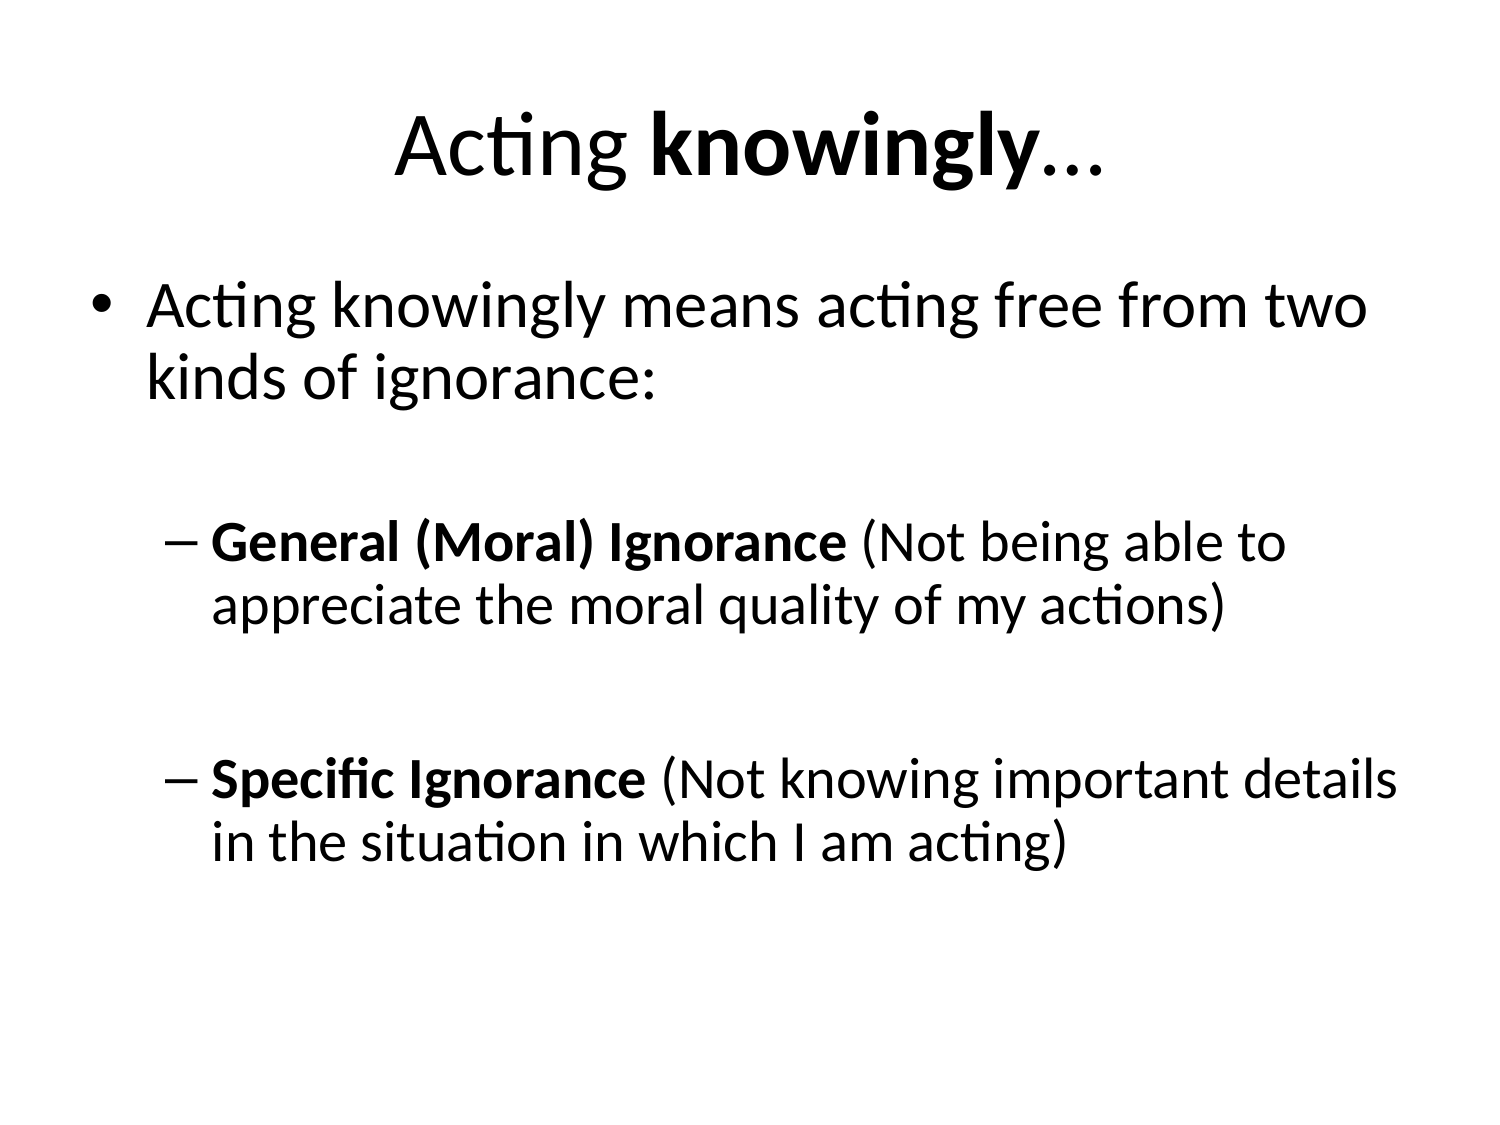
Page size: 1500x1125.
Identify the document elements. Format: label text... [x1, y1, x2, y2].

title Acting knowingly… [75, 45, 1425, 233]
list Acting knowingly means acting free from two kinds of ignorance: General (Moral) Ignorance (Not being able to appreciate the moral quality of my actions) Specific Ignorance (Not knowing important details in the situation in which I am acting) [75, 262, 1425, 1005]
